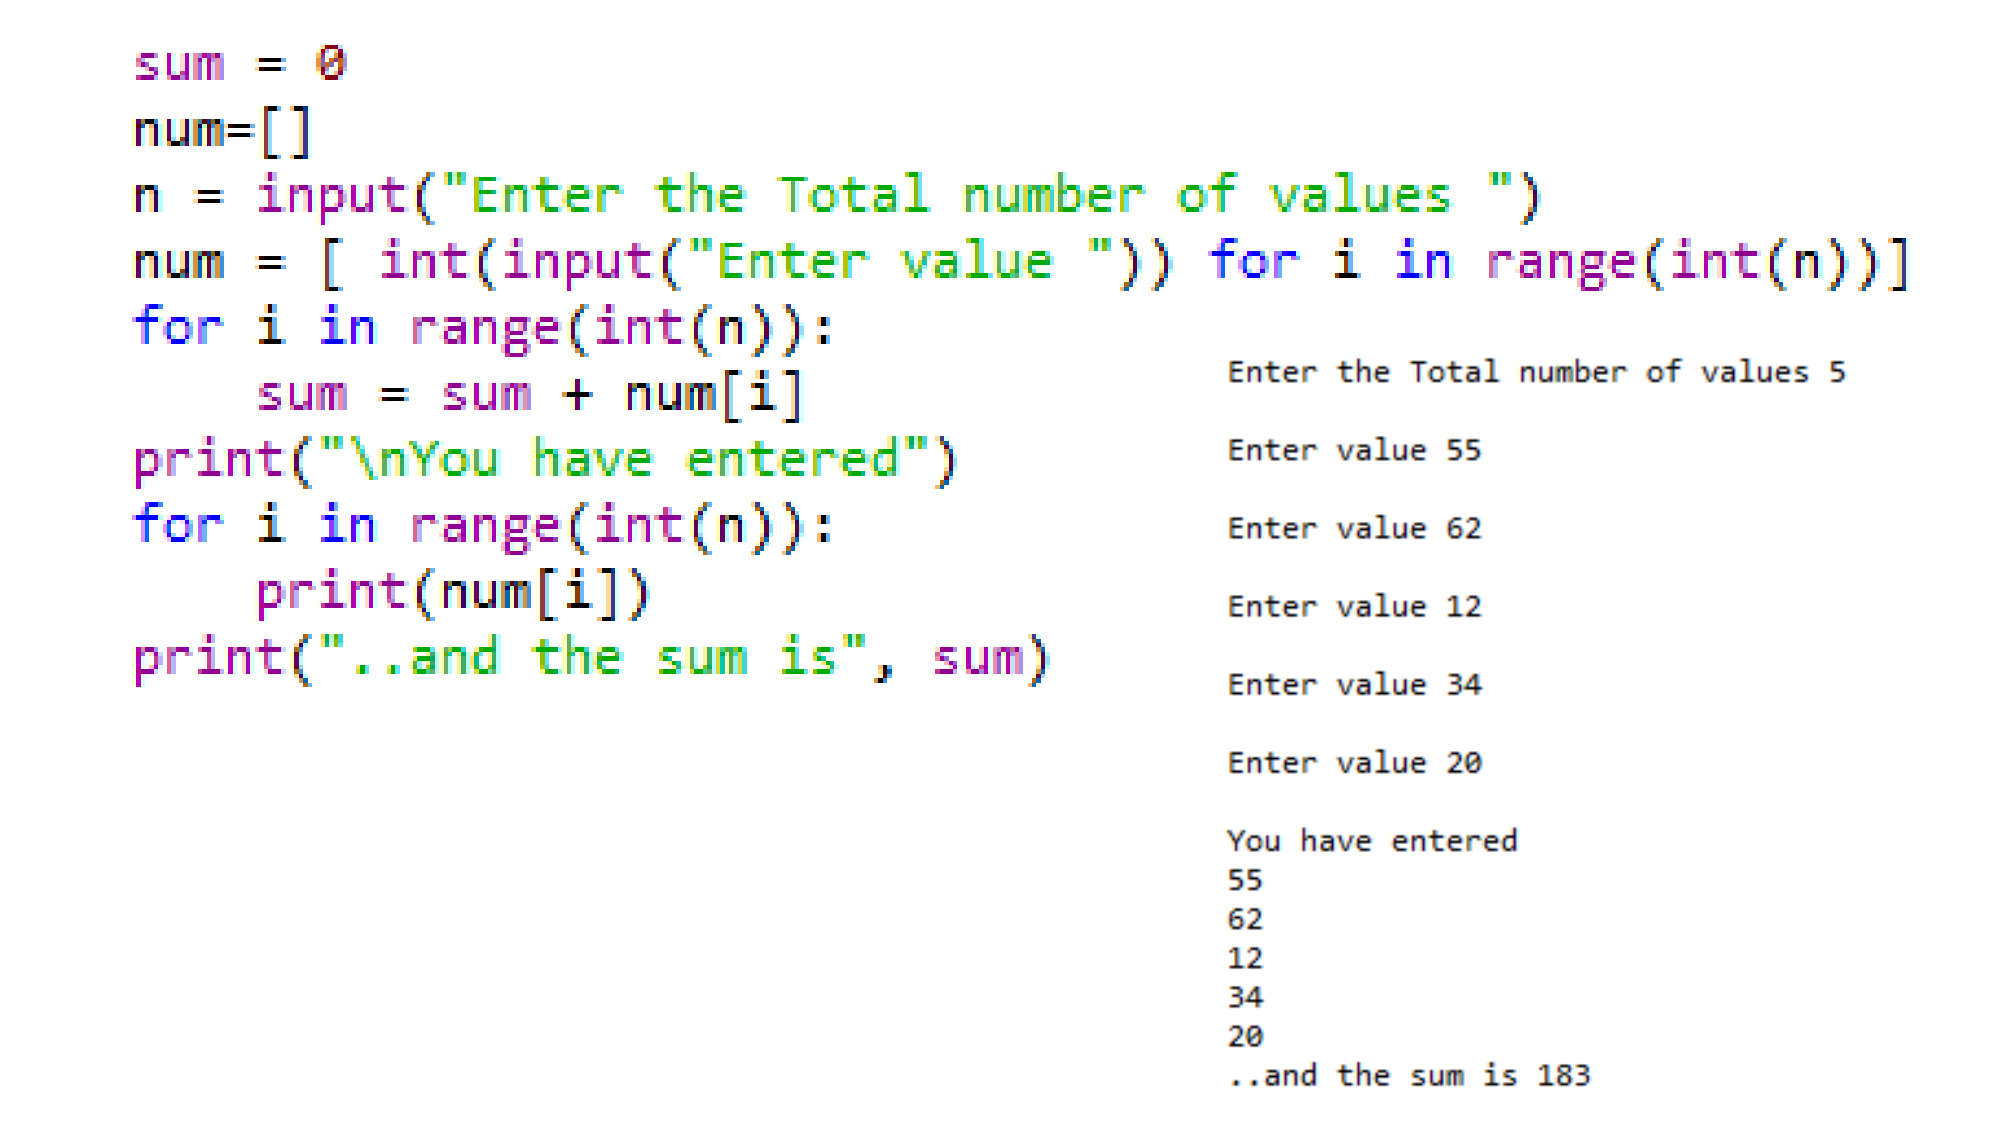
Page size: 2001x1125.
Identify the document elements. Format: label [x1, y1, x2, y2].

text_box [1220, 349, 1858, 1102]
text_box [128, 32, 1924, 727]
